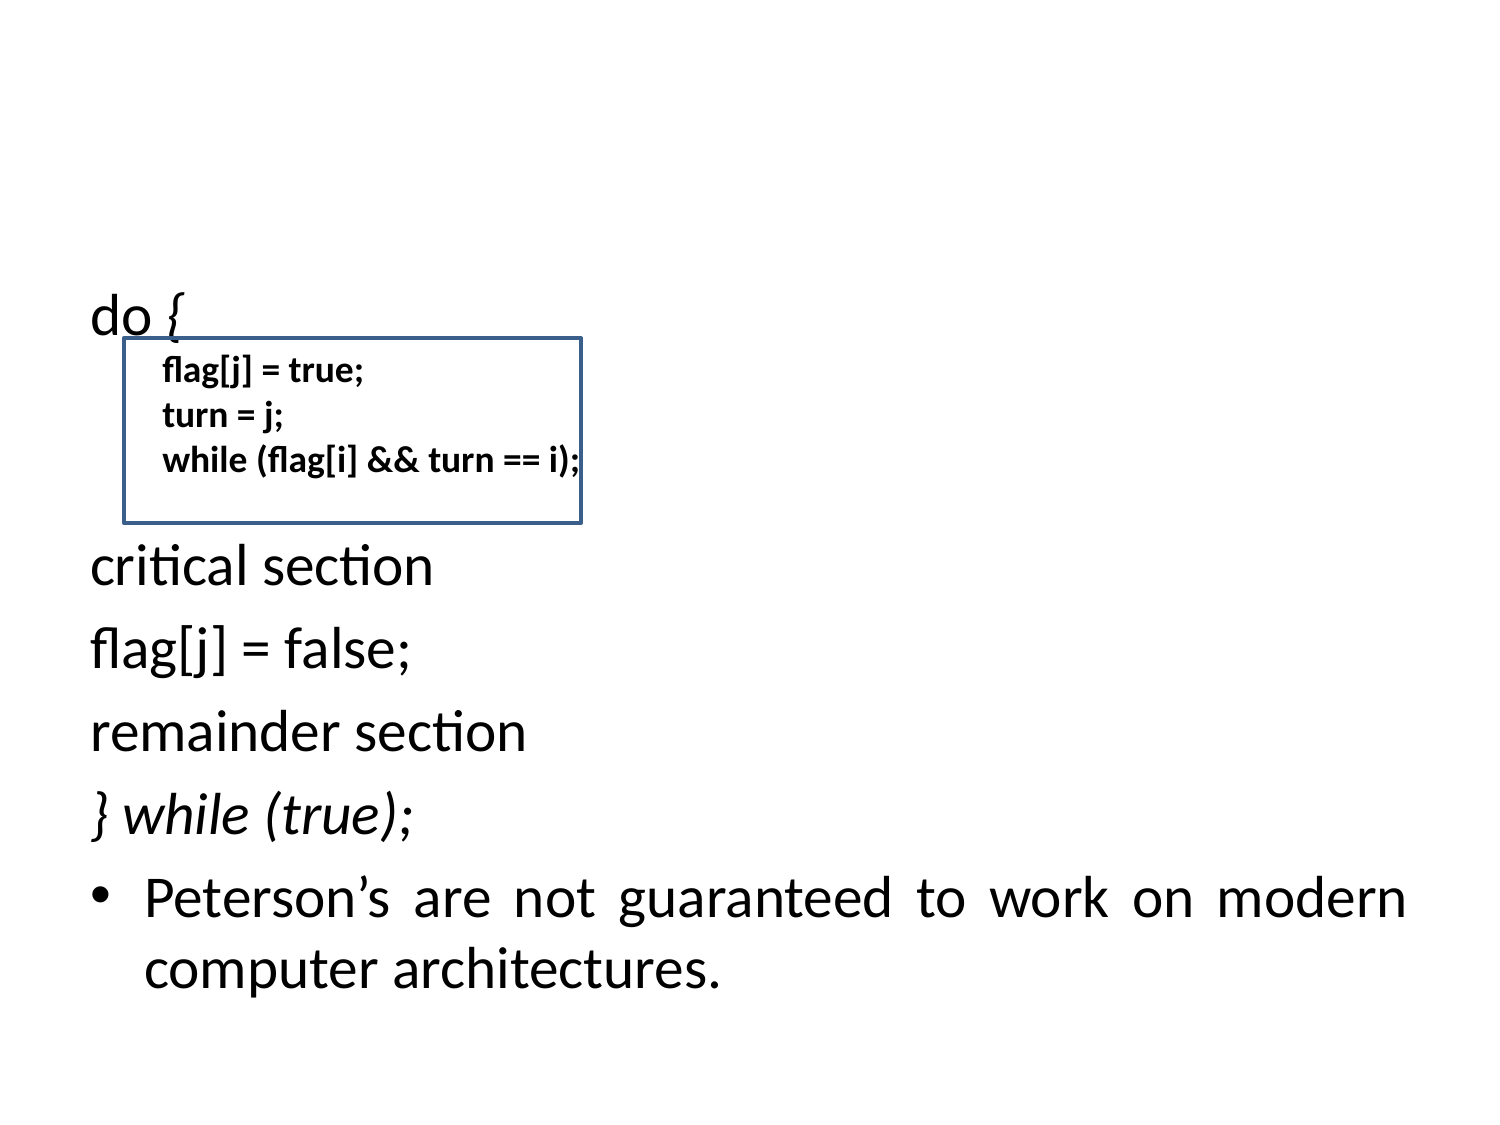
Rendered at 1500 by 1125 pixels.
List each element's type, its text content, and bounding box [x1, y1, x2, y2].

list do { critical section flag[j] = false; remainder section } while (true); Peterson’s are not guaranteed to work on modern computer architectures. [75, 268, 1425, 1012]
text_box [122, 336, 583, 525]
text_box flag[j] = true; turn = j; while (flag[i] && turn == i); [147, 338, 675, 533]
